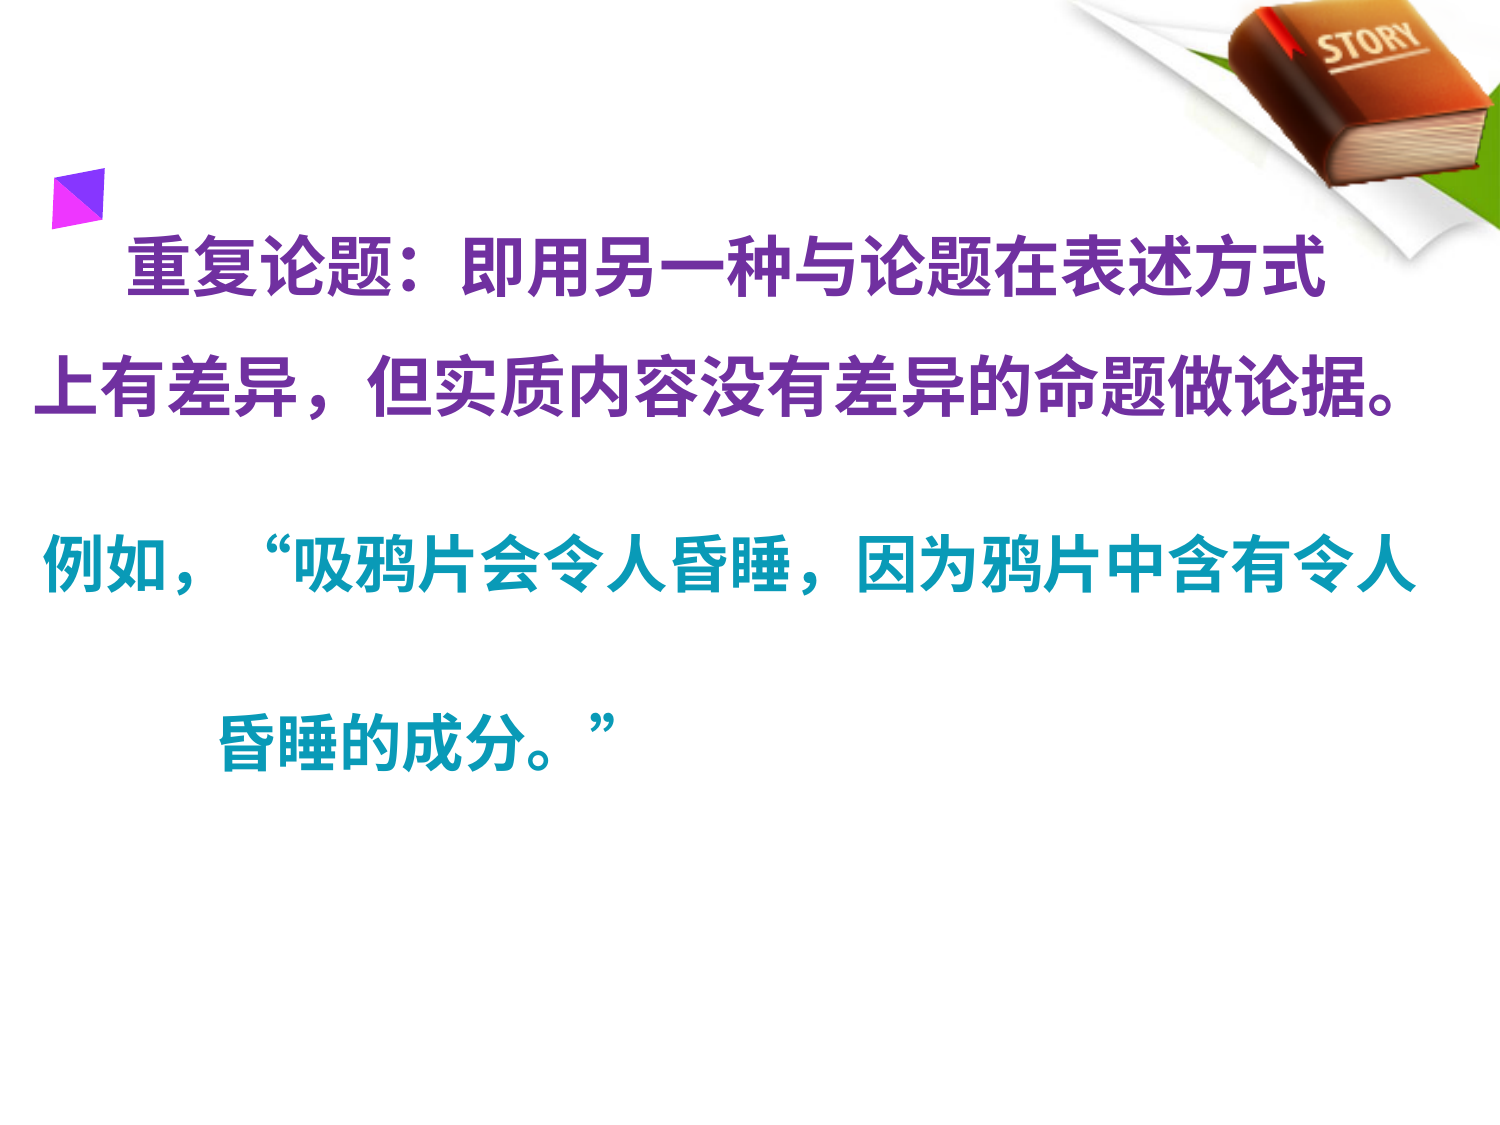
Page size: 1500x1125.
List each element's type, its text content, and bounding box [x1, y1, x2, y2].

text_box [46, 158, 111, 240]
picture [0, 0, 1500, 1125]
text_box 重复论题：即用另一种与论题在表述方式上有差异，但实质内容没有差异的命题做论据。 [17, 177, 1406, 433]
text_box 例如，“吸鸦片会令人昏睡，因为鸦片中含有令人 昏睡的成分。” [27, 502, 1435, 787]
